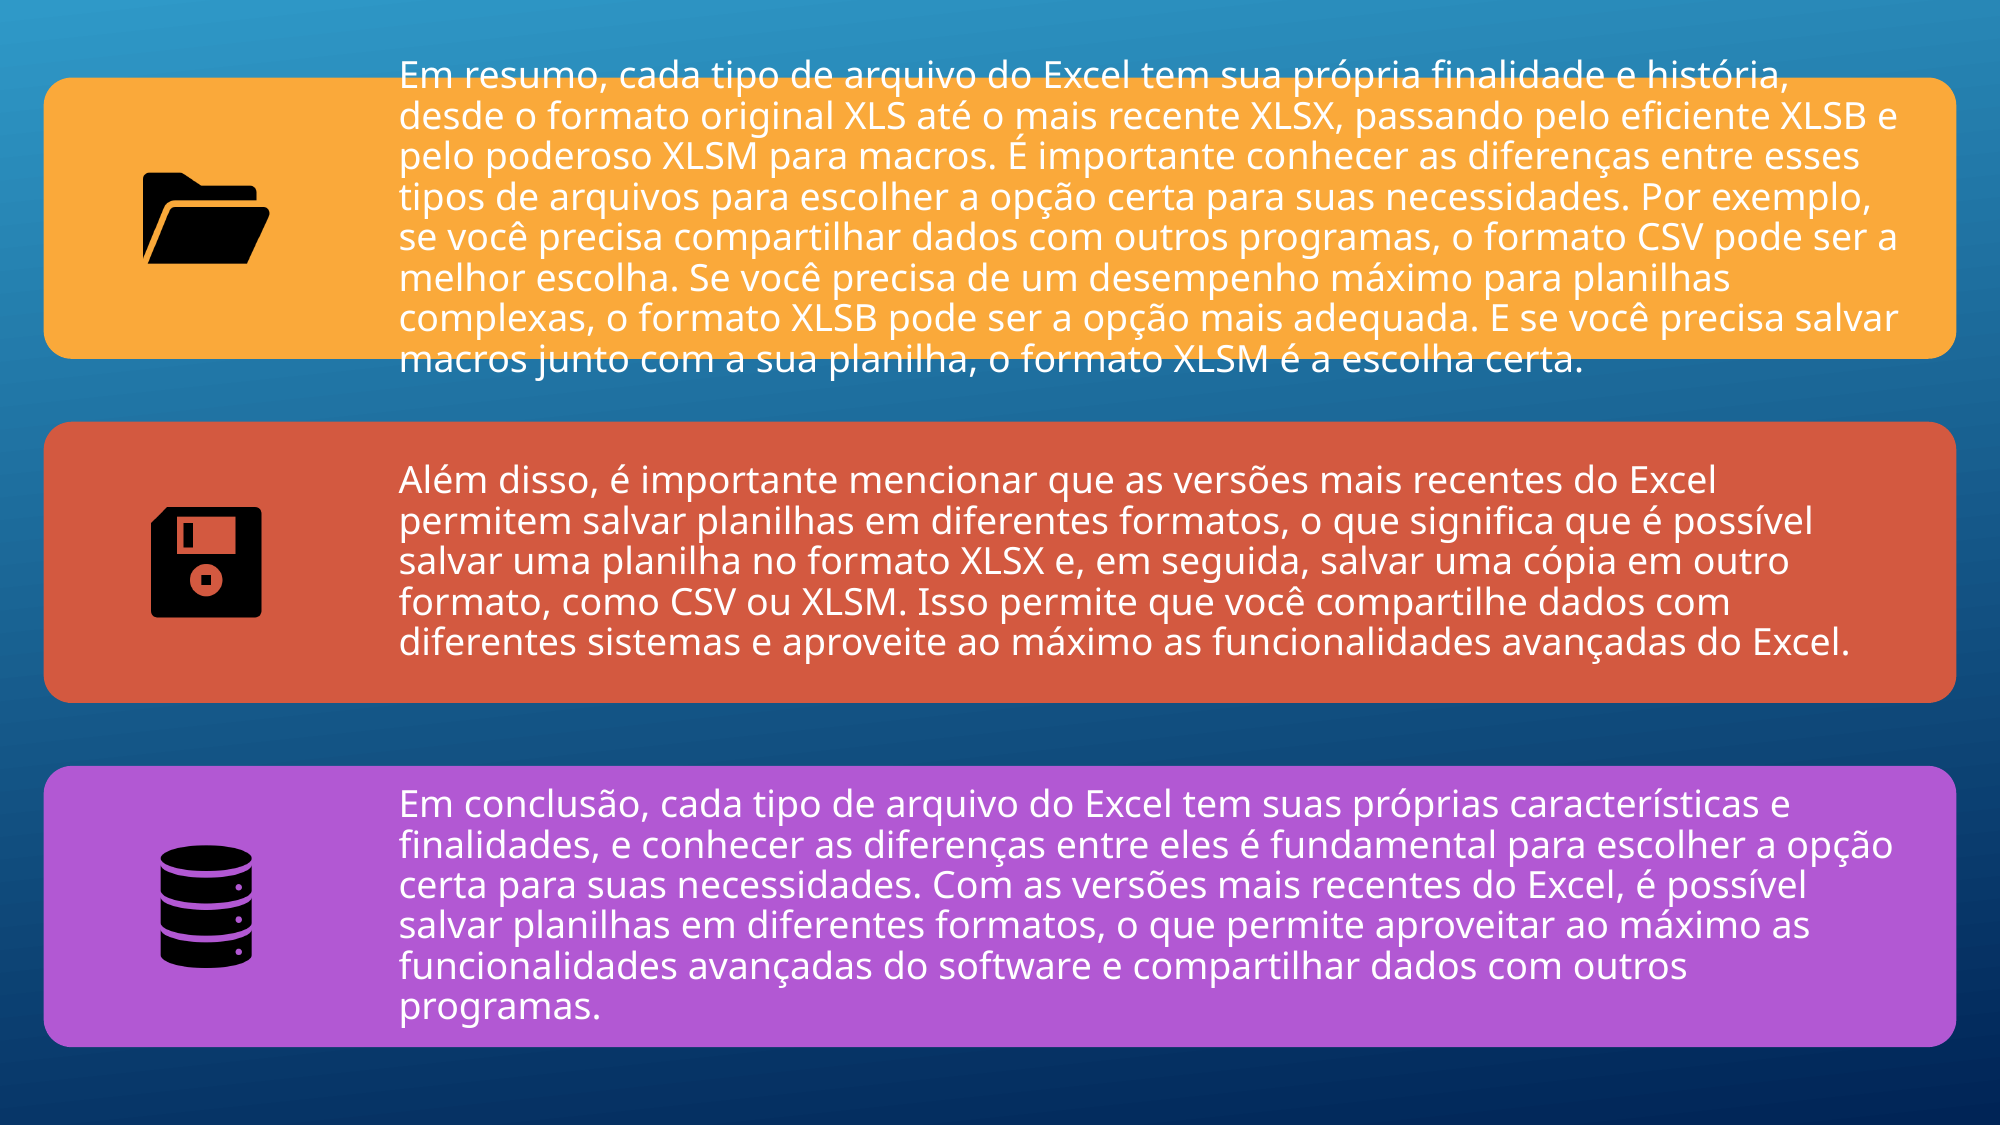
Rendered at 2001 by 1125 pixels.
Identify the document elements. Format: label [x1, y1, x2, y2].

text_box [0, 0, 2000, 1125]
list [43, 76, 1957, 1049]
